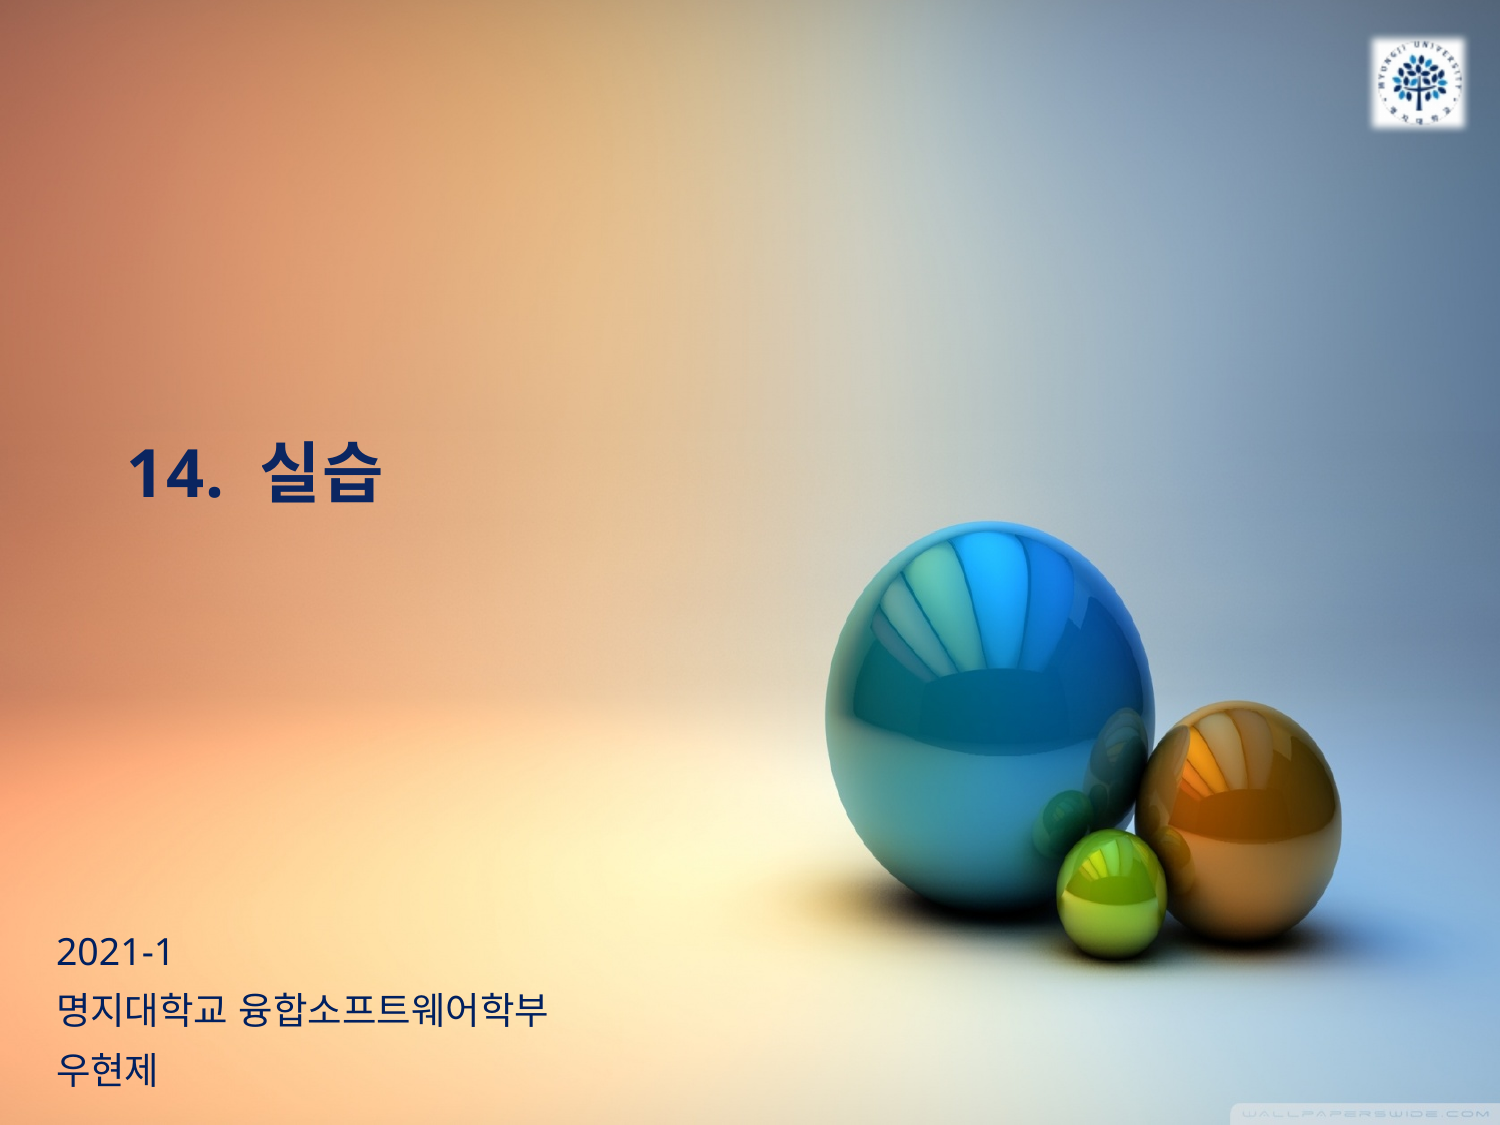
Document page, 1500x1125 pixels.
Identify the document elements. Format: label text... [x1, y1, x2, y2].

title 14. 실습 [112, 349, 1388, 591]
picture [0, 0, 1500, 1125]
subtitle 2021-1 명지대학교 융합소프트웨어학부 우현제 [41, 916, 1092, 1103]
